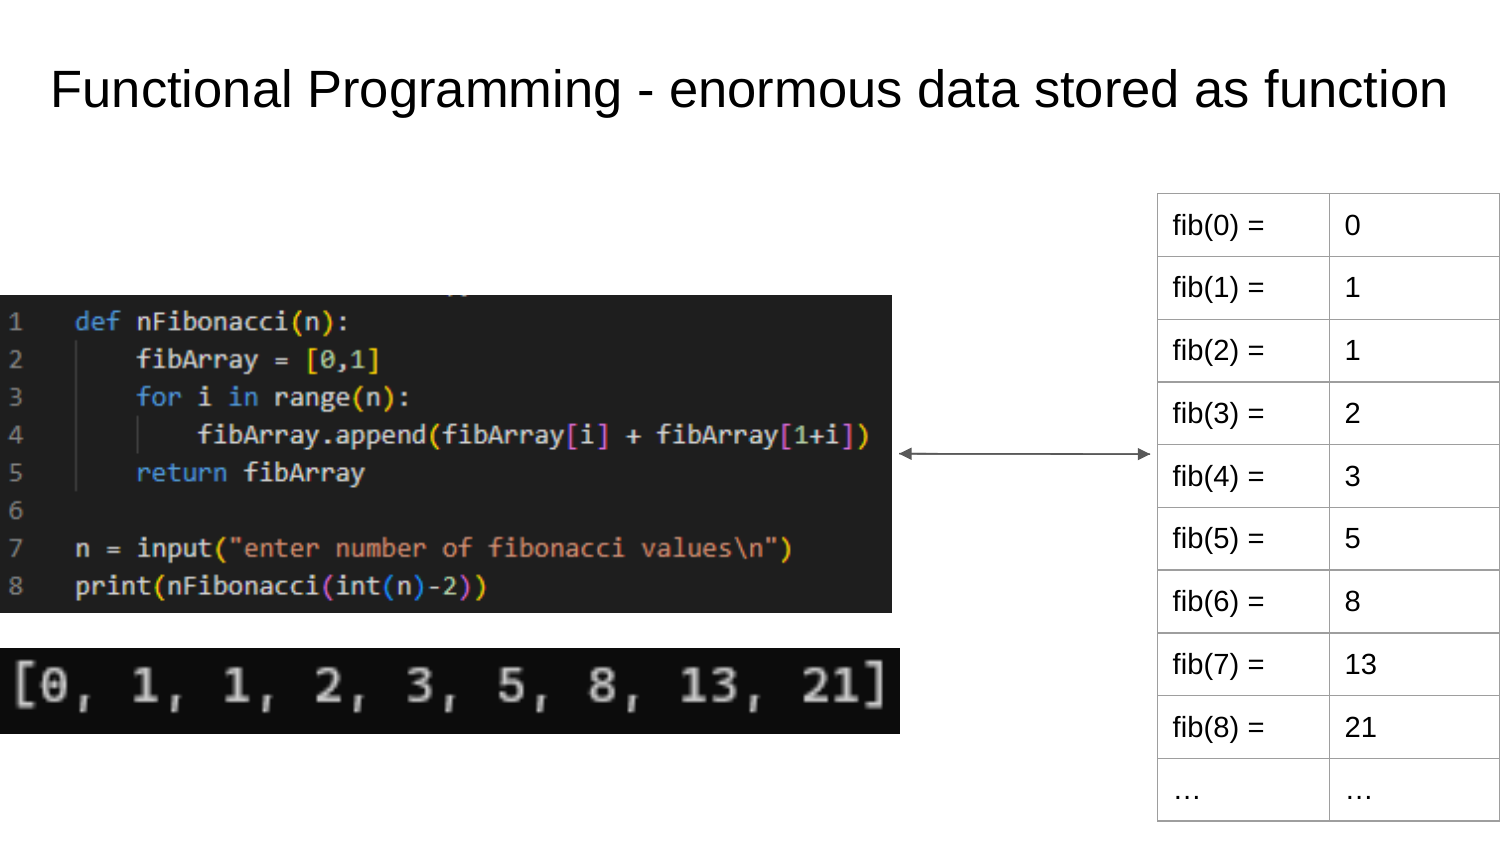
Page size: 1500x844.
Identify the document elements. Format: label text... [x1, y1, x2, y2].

table_cell 21 [1330, 696, 1499, 758]
table_cell 3 [1330, 445, 1499, 507]
title Functional Programming - enormous data stored as function [0, 39, 1500, 134]
table_cell 5 [1330, 508, 1499, 569]
table_cell fib(2) = [1158, 320, 1329, 381]
table_cell fib(5) = [1158, 508, 1329, 569]
table_cell fib(4) = [1158, 445, 1329, 507]
table_cell 1 [1330, 320, 1499, 381]
table_header 0 [1330, 194, 1499, 256]
table_cell … [1158, 759, 1329, 820]
picture [0, 294, 892, 614]
table_cell 1 [1330, 257, 1499, 319]
table_cell 2 [1330, 383, 1499, 444]
table_cell fib(8) = [1158, 696, 1329, 758]
table_cell fib(3) = [1158, 383, 1329, 444]
table_header fib(0) = [1158, 194, 1329, 256]
picture [0, 648, 900, 734]
table_cell … [1330, 759, 1499, 820]
table_cell fib(1) = [1158, 257, 1329, 319]
table_cell fib(6) = [1158, 571, 1329, 632]
table_cell fib(7) = [1158, 634, 1329, 695]
table_cell 8 [1330, 571, 1499, 632]
table_cell 13 [1330, 634, 1499, 695]
